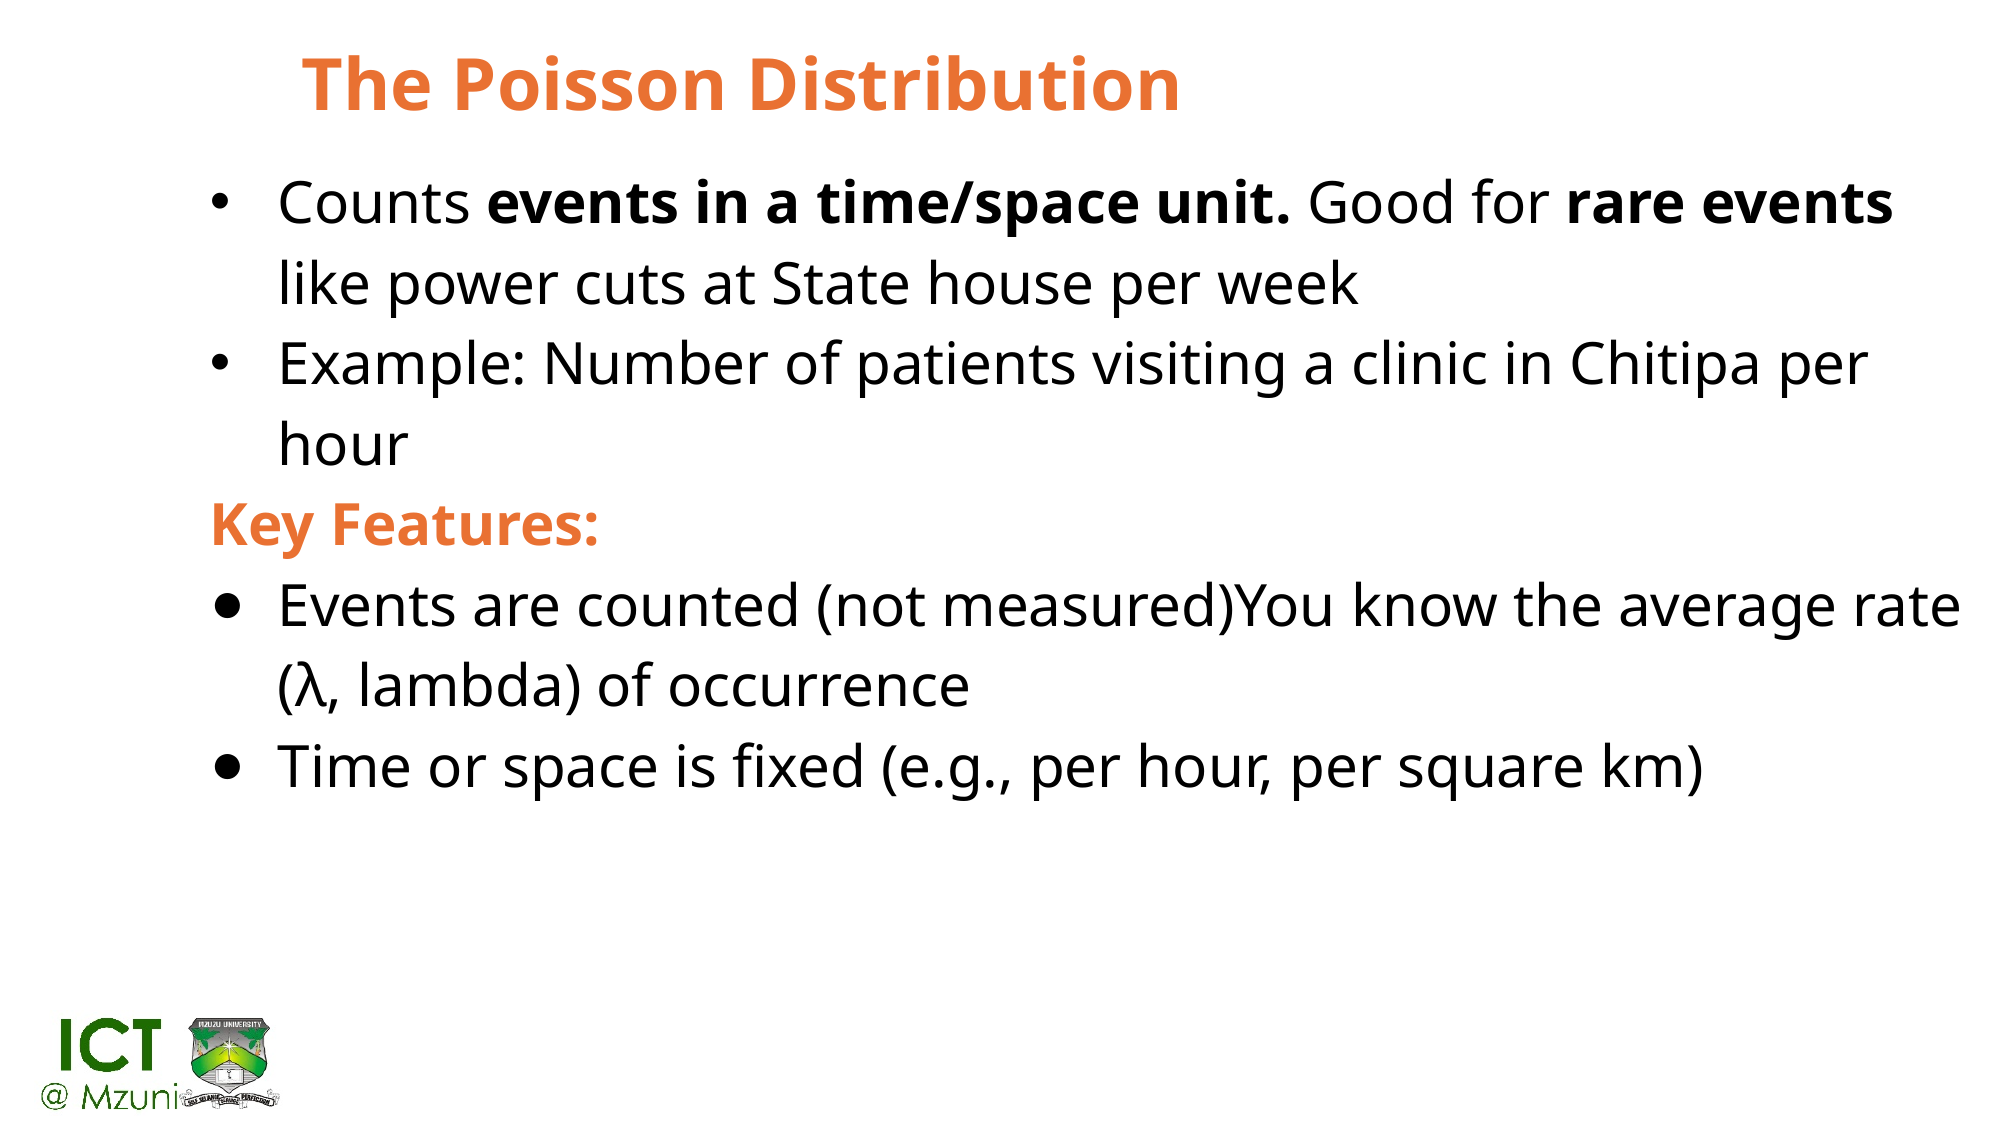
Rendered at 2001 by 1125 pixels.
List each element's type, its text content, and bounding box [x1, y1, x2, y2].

list Counts events in a time/space unit. Good for rare events like power cuts at State house per week Example: Number of patients visiting a clinic in Chitipa per hour Key Features: Events are counted (not measured)You know the average rate (λ, lambda) of occurrence Time or space is fixed (e.g., per hour, per square km) [162, 140, 2000, 1113]
title The Poisson Distribution [286, 23, 1864, 140]
picture [34, 1010, 287, 1116]
